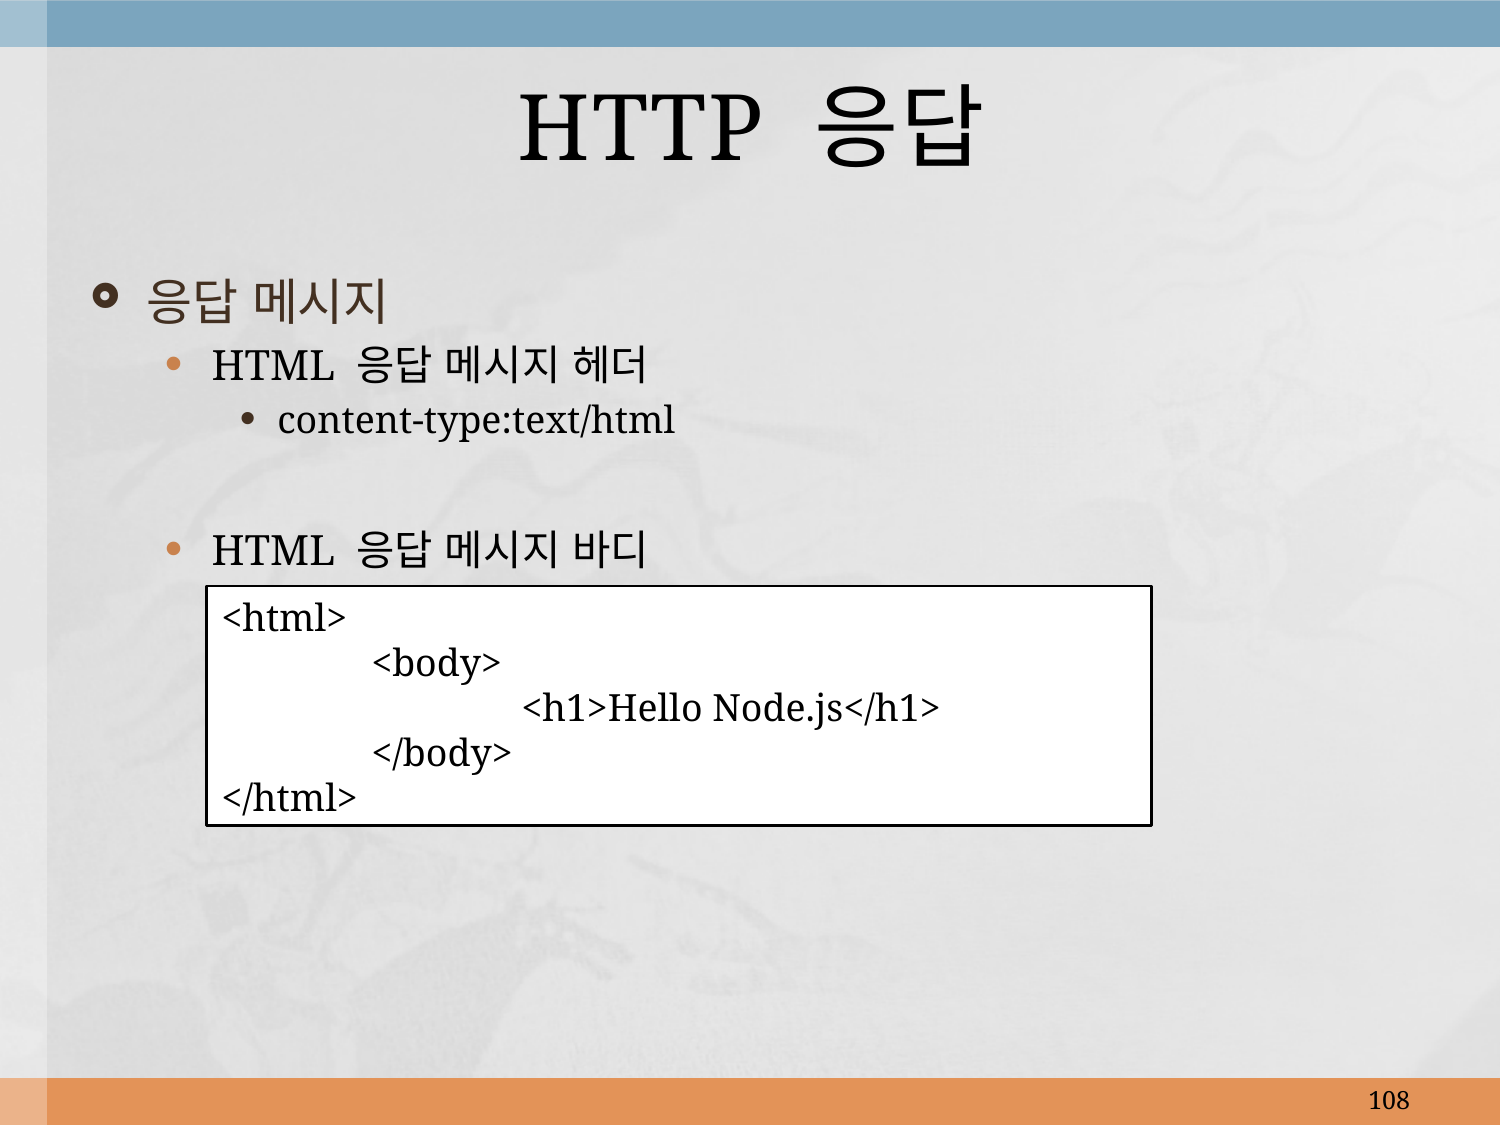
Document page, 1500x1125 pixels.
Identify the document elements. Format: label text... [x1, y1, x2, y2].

text_box <html> <body> <h1>Hello Node.js</h1> </body> </html> [205, 585, 1153, 827]
slide_number 108 [1074, 1078, 1425, 1125]
list 응답 메시지 HTML 응답 메시지 헤더 content-type:text/html HTML 응답 메시지 바디 [75, 262, 1425, 622]
title HTTP 응답 [49, 46, 1454, 202]
